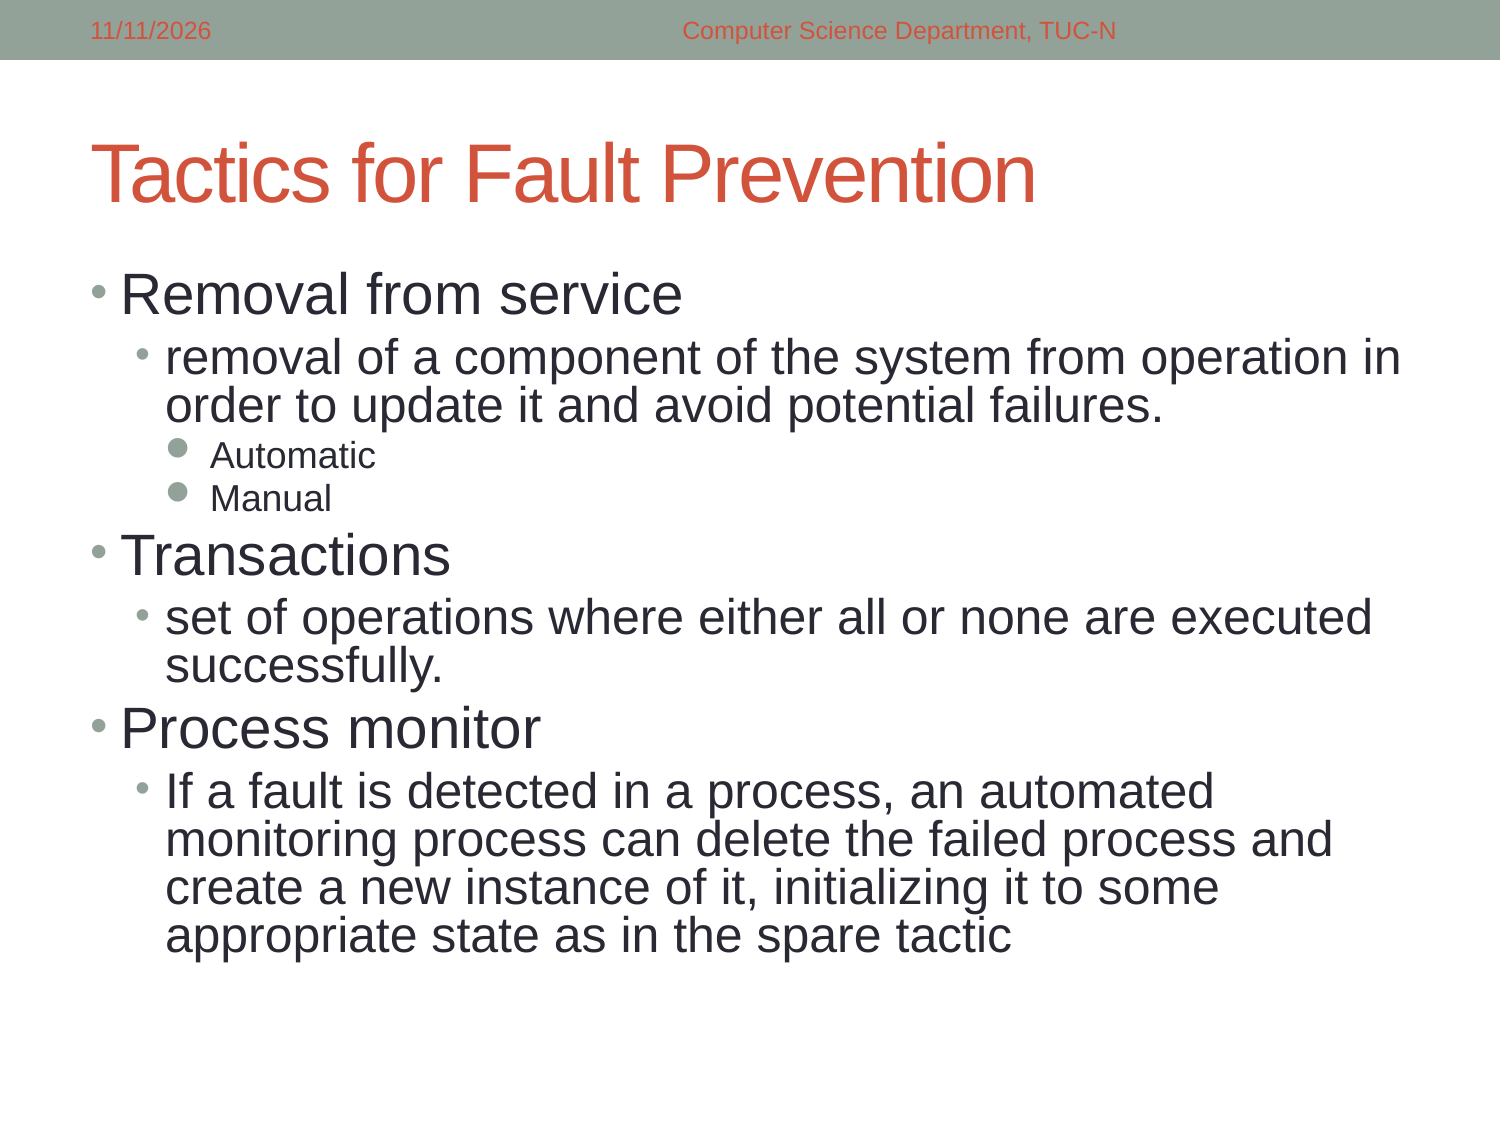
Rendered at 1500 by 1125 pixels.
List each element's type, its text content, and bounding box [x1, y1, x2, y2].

footer Computer Science Department, TUC-N [562, 3, 1238, 57]
list Removal from service removal of a component of the system from operation in order to update it and avoid potential failures. Automatic Manual Transactions set of operations where either all or none are executed successfully. Process monitor If a fault is detected in a process, an automated monitoring process can delete the failed process and create a new instance of it, initializing it to some appropriate state as in the spare tactic [75, 262, 1425, 1063]
title Tactics for Fault Prevention [75, 87, 1425, 250]
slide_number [75, 3, 550, 57]
